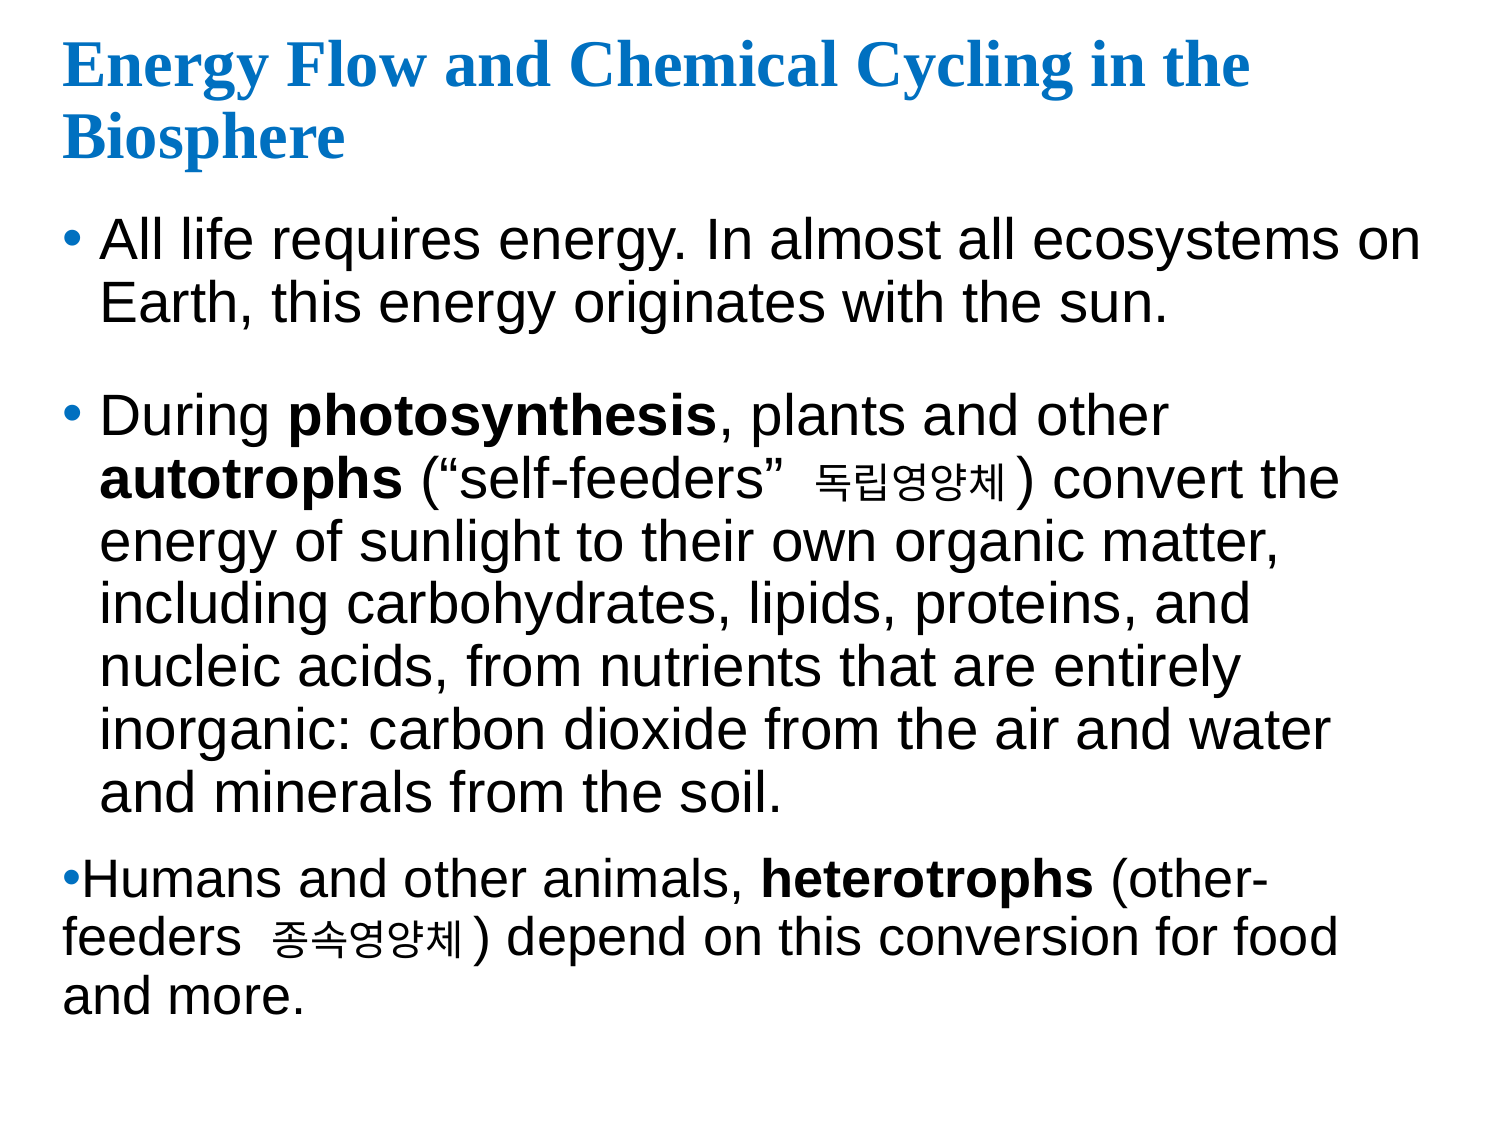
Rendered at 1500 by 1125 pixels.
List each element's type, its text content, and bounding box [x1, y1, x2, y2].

title Energy Flow and Chemical Cycling in the Biosphere [47, 21, 1449, 179]
list All life requires energy. In almost all ecosystems on Earth, this energy originates with the sun. During photosynthesis, plants and other autotrophs (“self-feeders” 독립영양체) convert the energy of sunlight to their own organic matter, including carbohydrates, lipids, proteins, and nucleic acids, from nutrients that are entirely inorganic: carbon dioxide from the air and water and minerals from the soil. Humans and other animals, heterotrophs (other-feeders 종속영양체) depend on this conversion for food and more. [47, 201, 1449, 1014]
